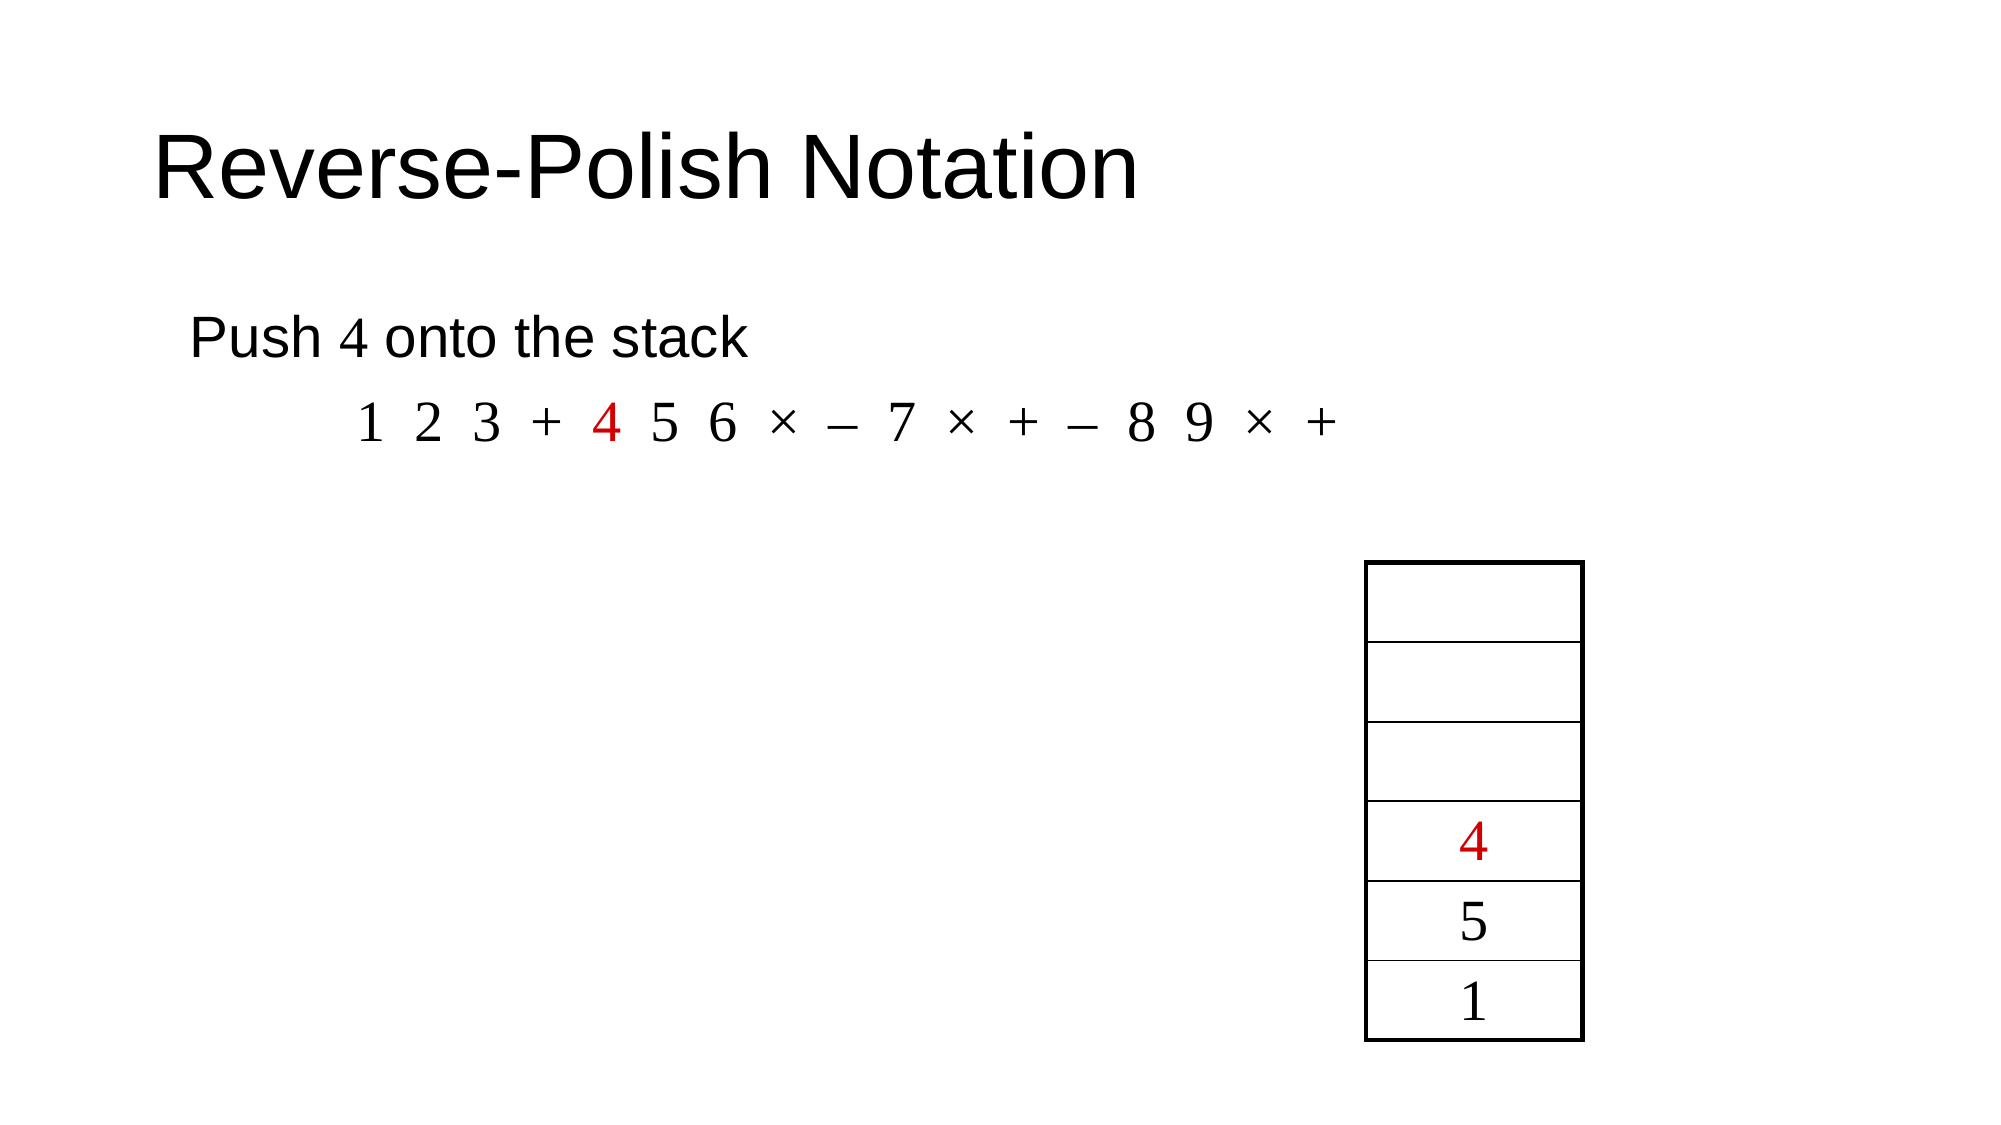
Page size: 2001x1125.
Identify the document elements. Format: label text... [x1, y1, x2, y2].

table_cell 5 [1368, 882, 1580, 960]
table_cell 1 [1368, 961, 1580, 1038]
list Push 4 onto the stack 1 2 3 + 4 5 6 × – 7 × + – 8 9 × + [137, 299, 1863, 1014]
table_cell [1368, 643, 1580, 721]
table_cell 4 [1368, 802, 1580, 880]
table_header [1368, 565, 1580, 641]
table_cell [1368, 723, 1580, 800]
title Reverse-Polish Notation [137, 59, 1863, 278]
